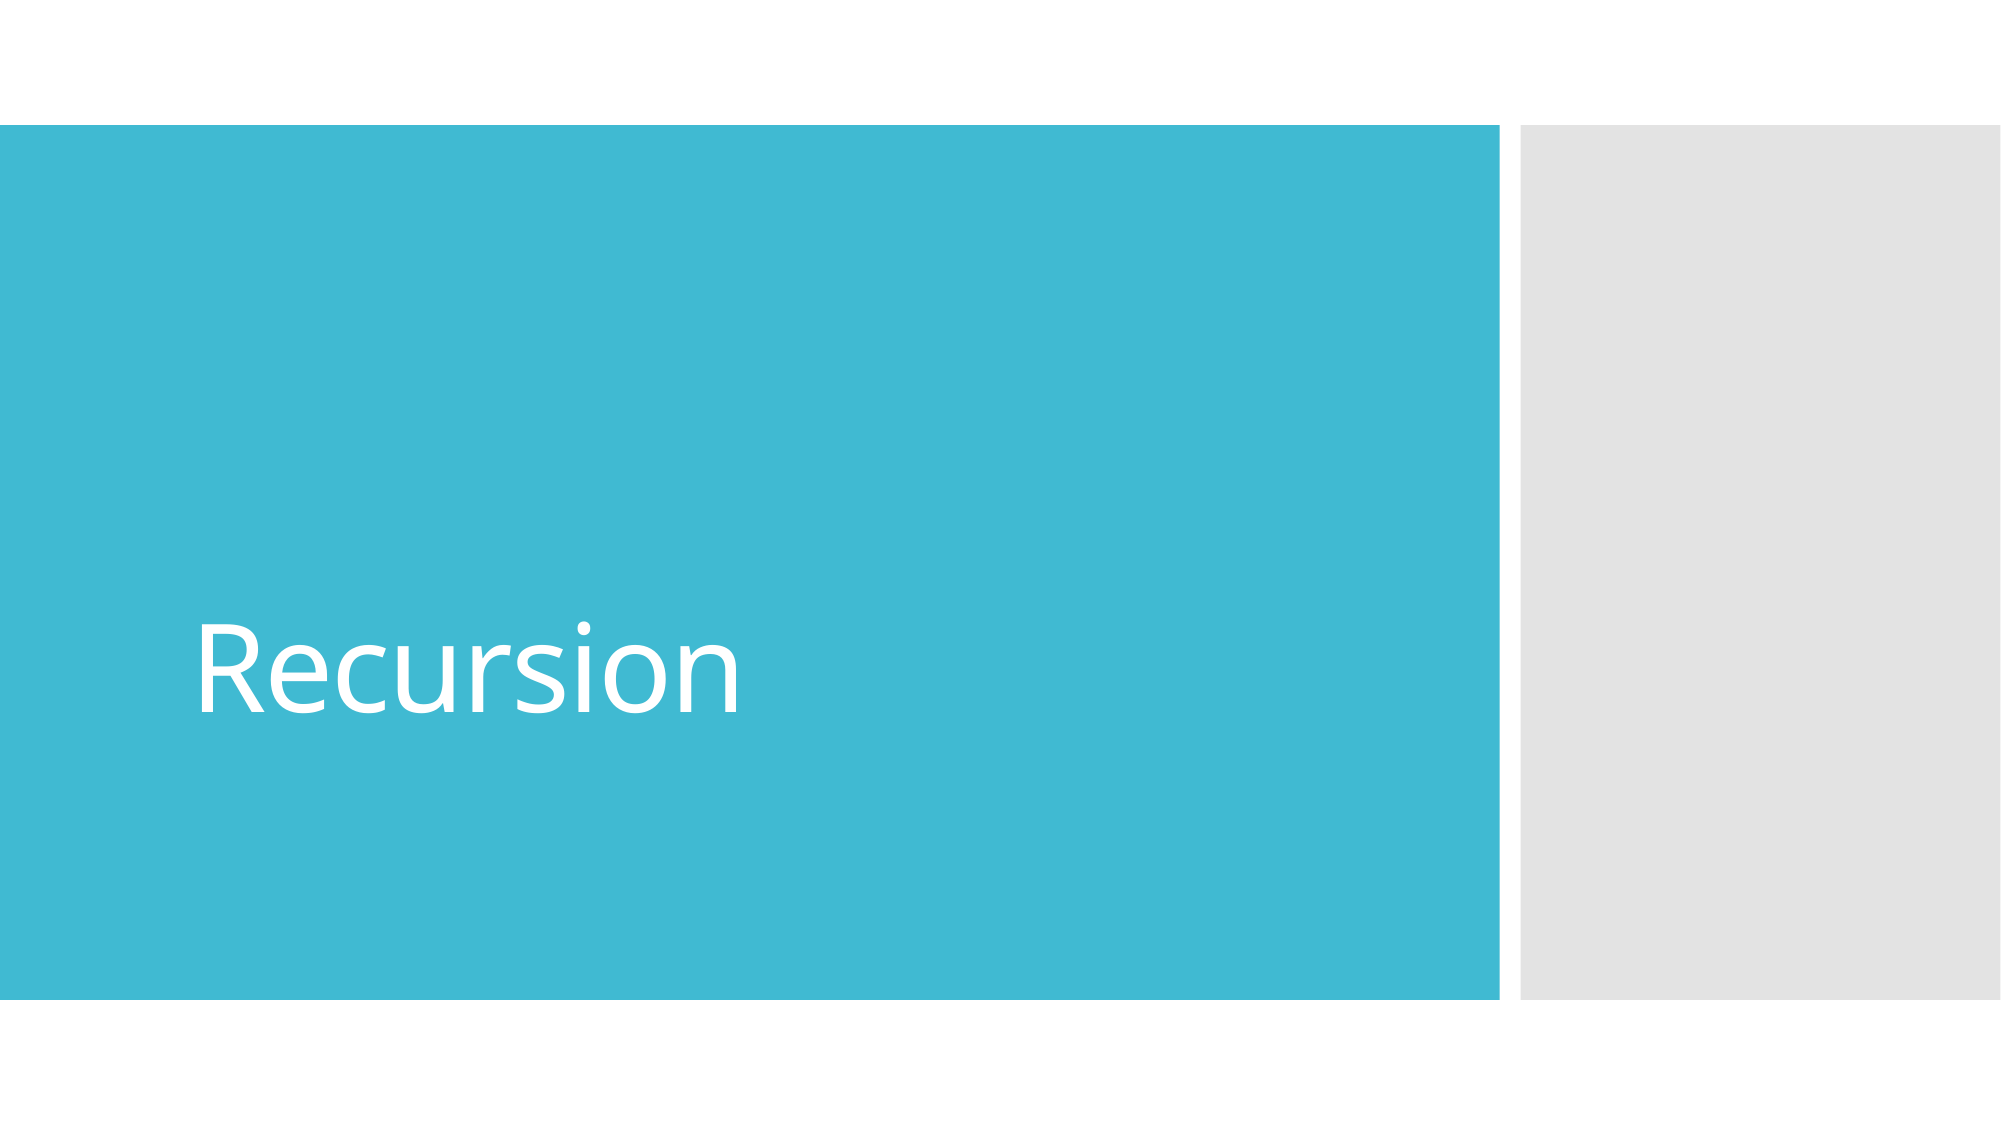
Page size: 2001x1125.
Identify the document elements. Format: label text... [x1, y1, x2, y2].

title Recursion [175, 213, 1376, 747]
